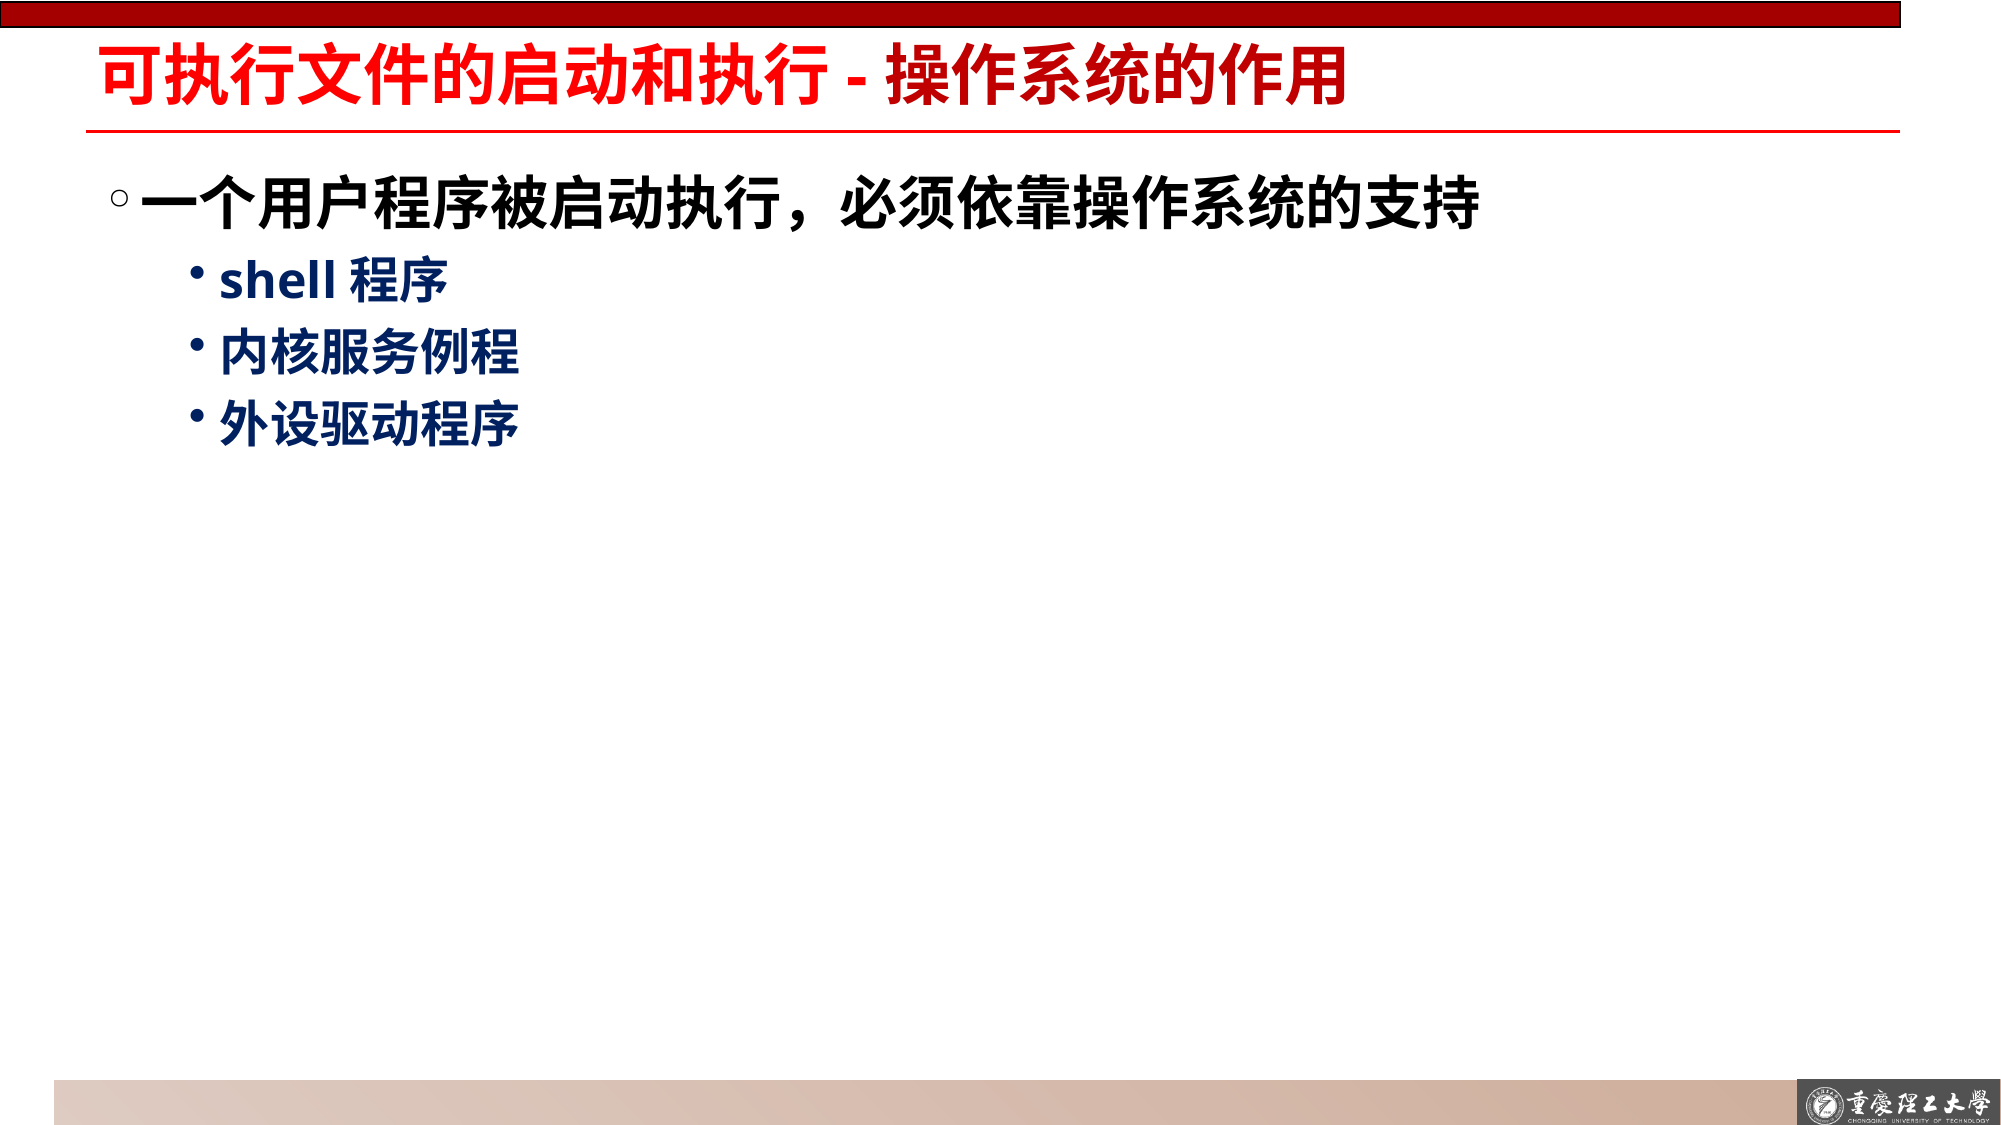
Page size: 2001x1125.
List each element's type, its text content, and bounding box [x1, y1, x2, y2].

list 一个用户程序被启动执行，必须依靠操作系统的支持 shell程序 内核服务例程 外设驱动程序 [97, 162, 1889, 499]
picture [1797, 1079, 2000, 1125]
title 可执行文件的启动和执行-操作系统的作用 [86, 39, 1889, 119]
